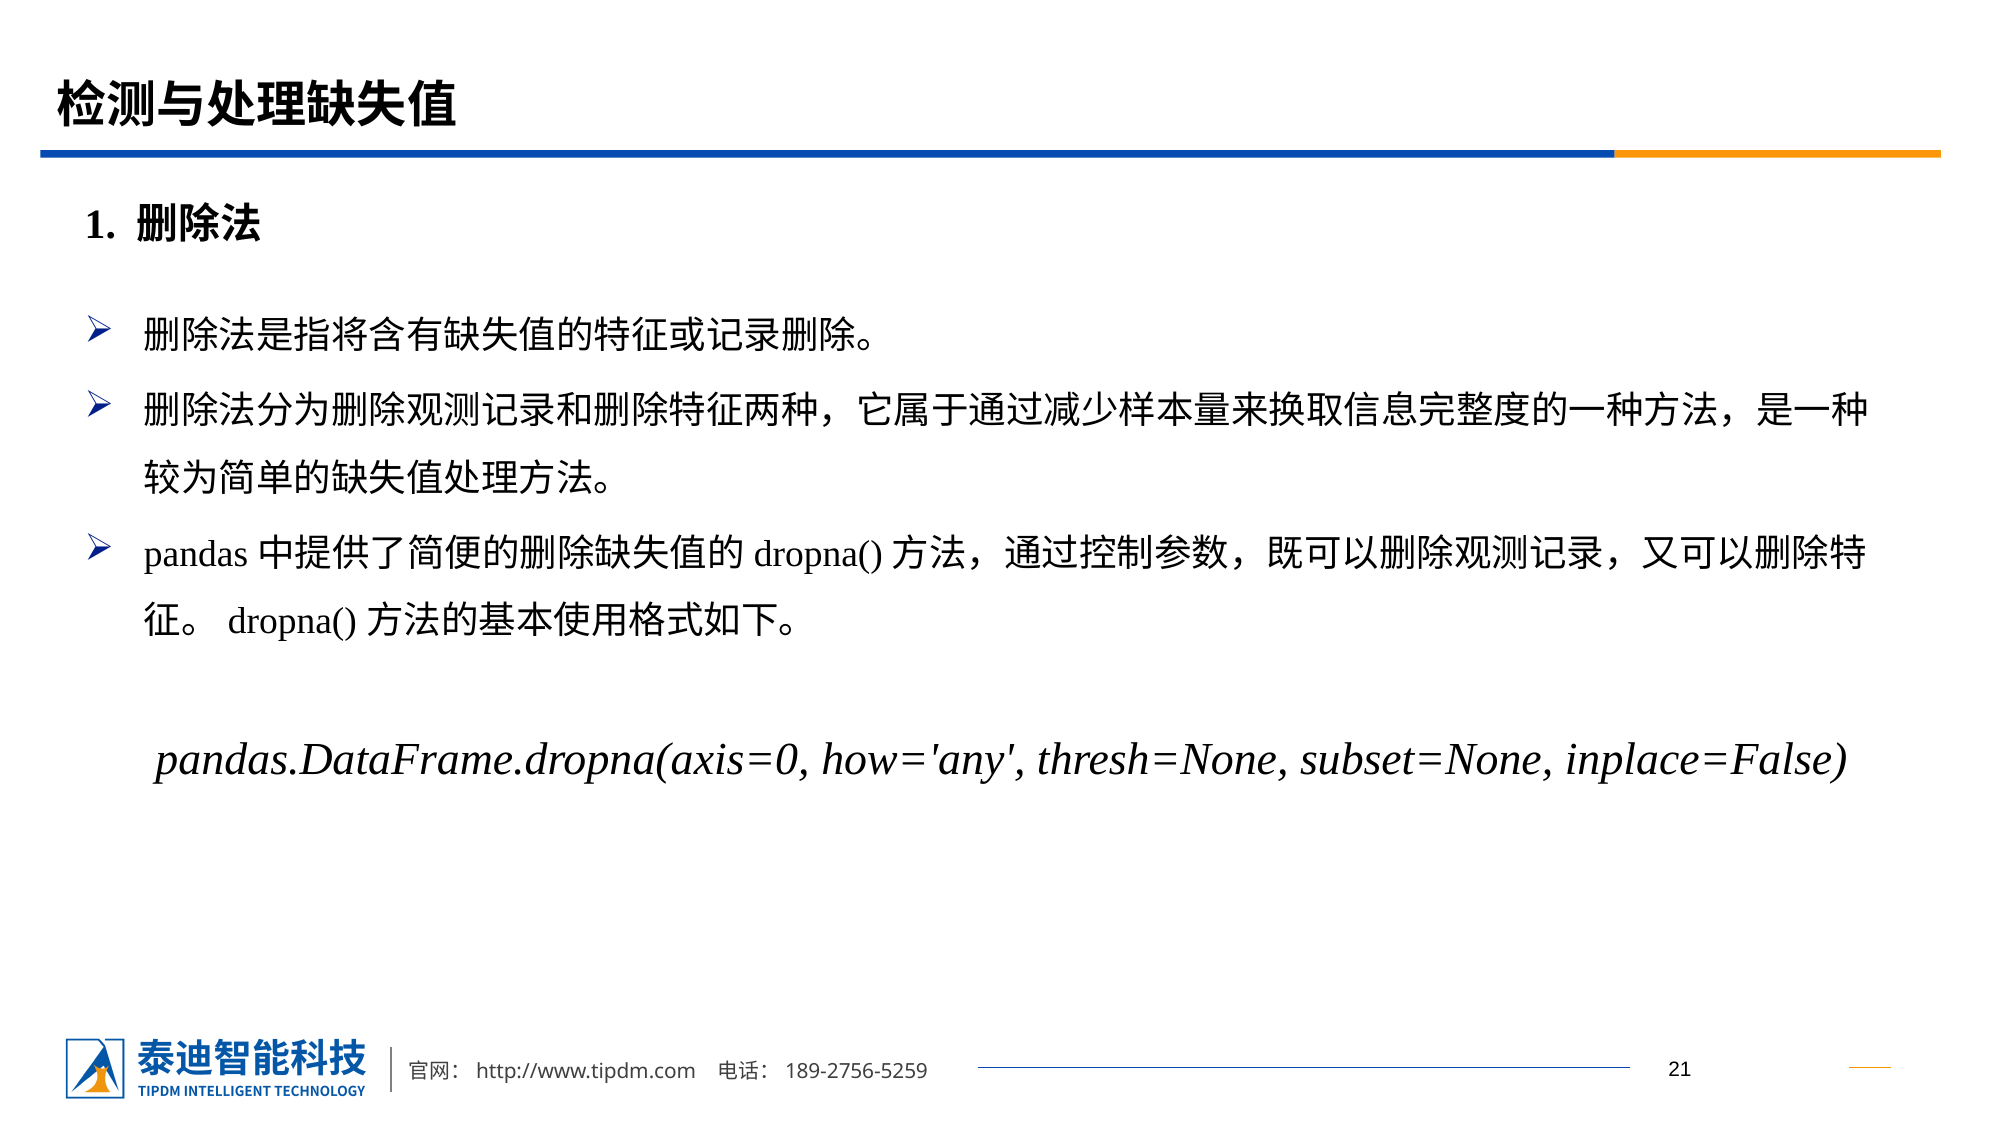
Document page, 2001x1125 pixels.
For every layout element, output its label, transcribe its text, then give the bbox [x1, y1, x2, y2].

text_box pandas.DataFrame.dropna(axis=0, how='any', thresh=None, subset=None, inplace=False) [81, 721, 1918, 792]
list 1. 删除法 [69, 186, 1892, 257]
list 删除法是指将含有缺失值的特征或记录删除。 删除法分为删除观测记录和删除特征两种，它属于通过减少样本量来换取信息完整度的一种方法，是一种较为简单的缺失值处理方法。 pandas中提供了简便的删除缺失值的dropna()方法，通过控制参数，既可以删除观测记录，又可以删除特征。dropna()方法的基本使用格式如下。 [69, 281, 1906, 993]
picture [52, 1028, 378, 1107]
title 检测与处理缺失值 [41, 58, 1842, 146]
